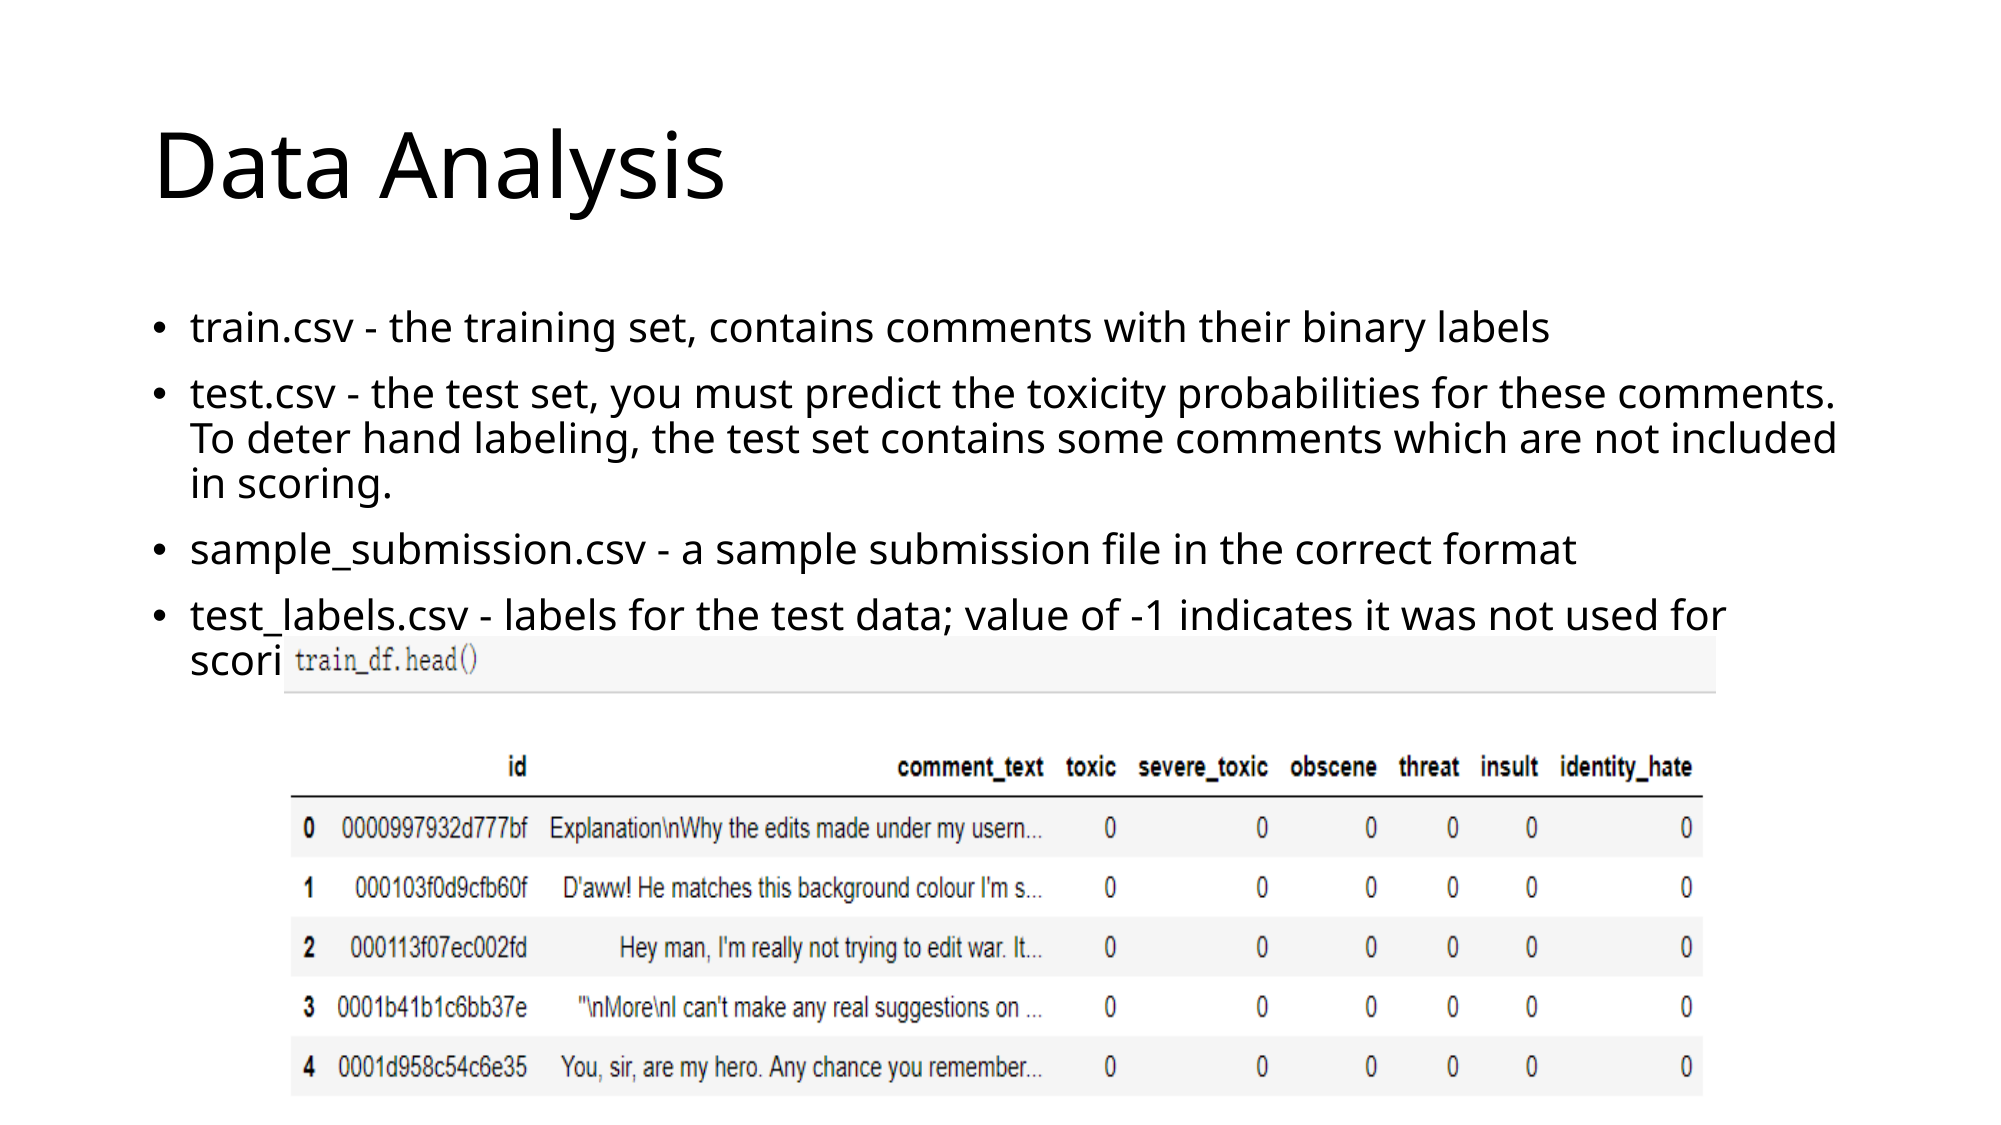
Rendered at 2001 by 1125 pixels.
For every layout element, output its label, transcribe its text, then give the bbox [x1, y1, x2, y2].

title Data Analysis [137, 59, 1863, 278]
picture [284, 636, 1716, 1106]
list train.csv - the training set, contains comments with their binary labels test.csv - the test set, you must predict the toxicity probabilities for these comments. To deter hand labeling, the test set contains some comments which are not included in scoring. sample_submission.csv - a sample submission file in the correct format test_labels.csv - labels for the test data; value of -1 indicates it was not used for scoring; (Note: file added after competition close!) [137, 299, 1863, 1014]
